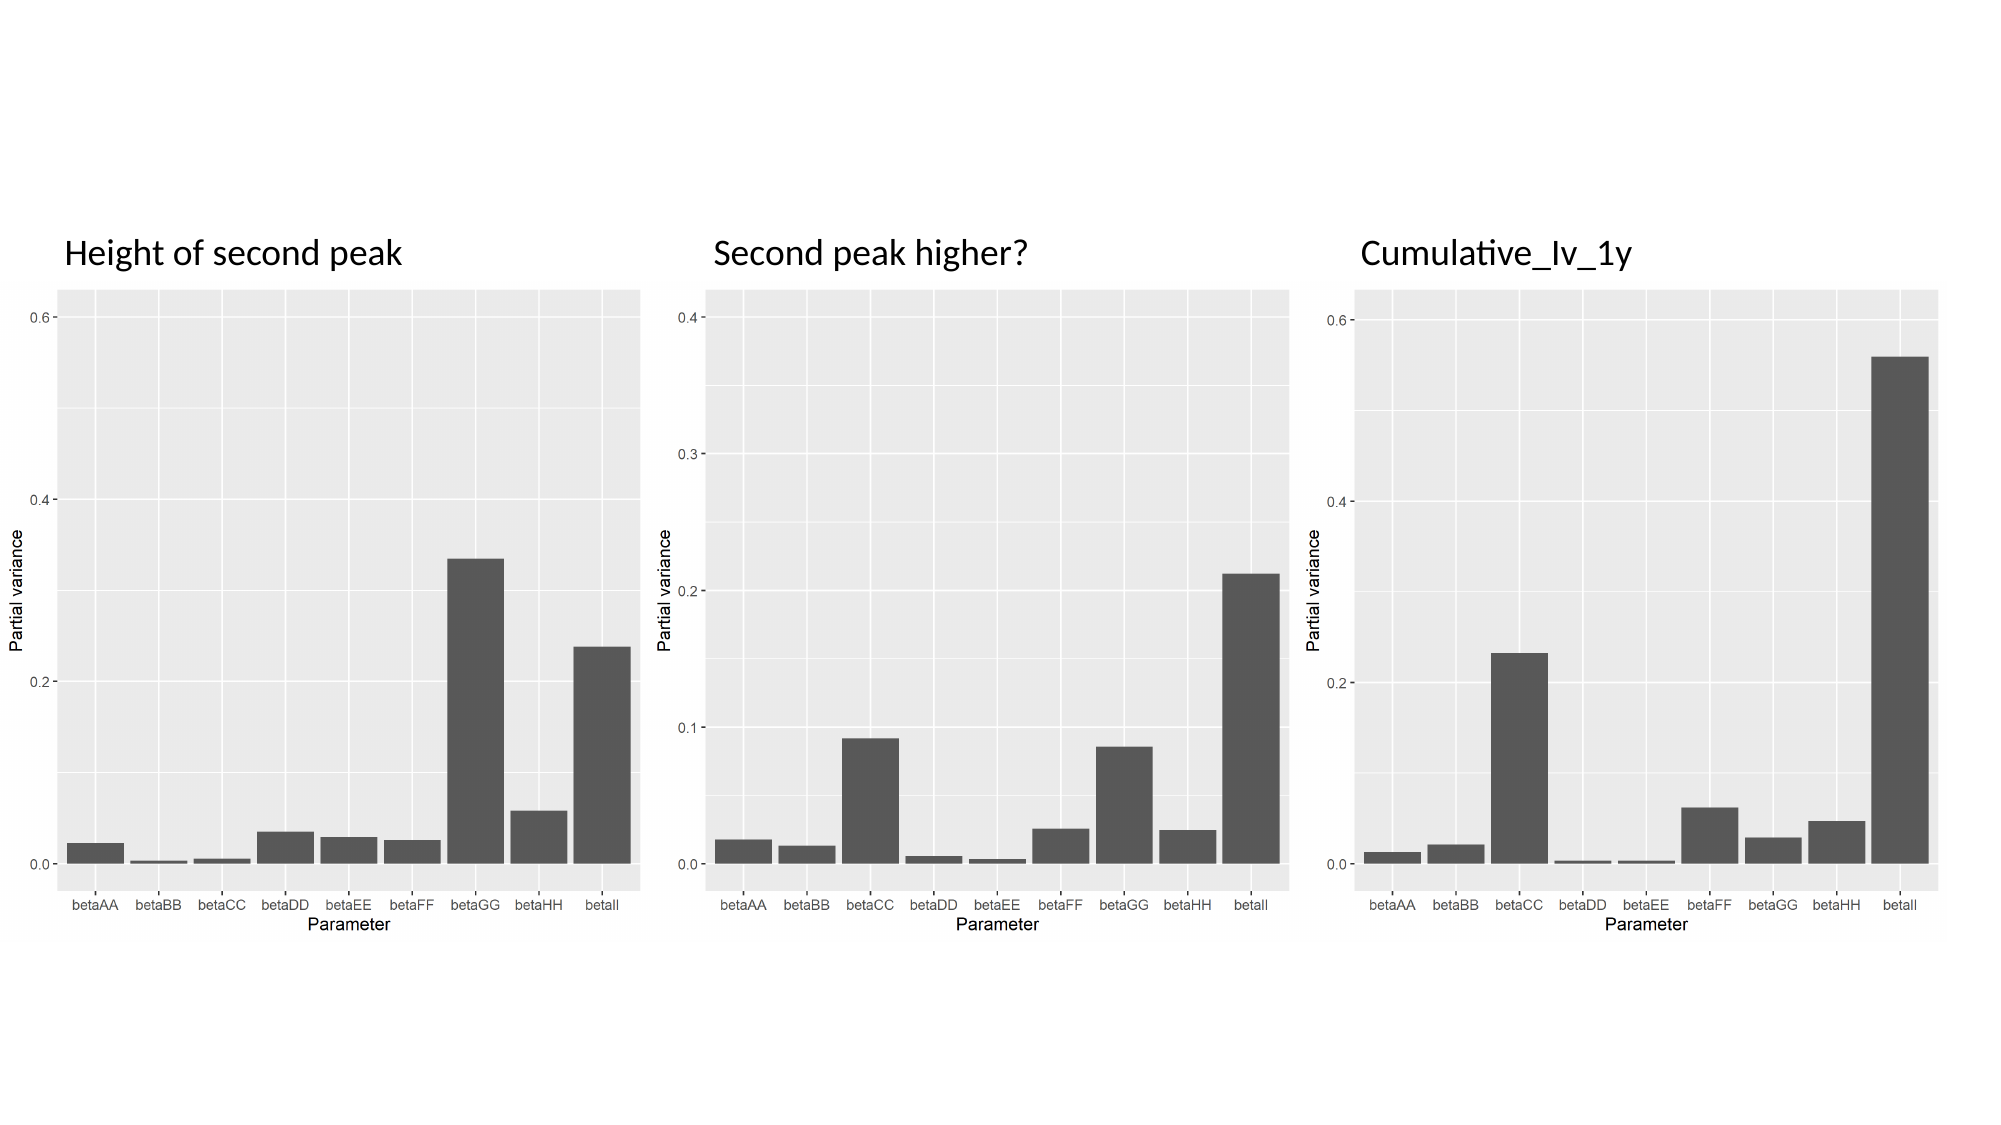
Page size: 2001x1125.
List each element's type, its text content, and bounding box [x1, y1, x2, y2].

text_box Cumulative_Iv_1y [1346, 220, 1648, 281]
text_box Height of second peak [49, 220, 419, 281]
text_box Second peak higher? [698, 220, 1045, 281]
picture [0, 281, 1947, 942]
